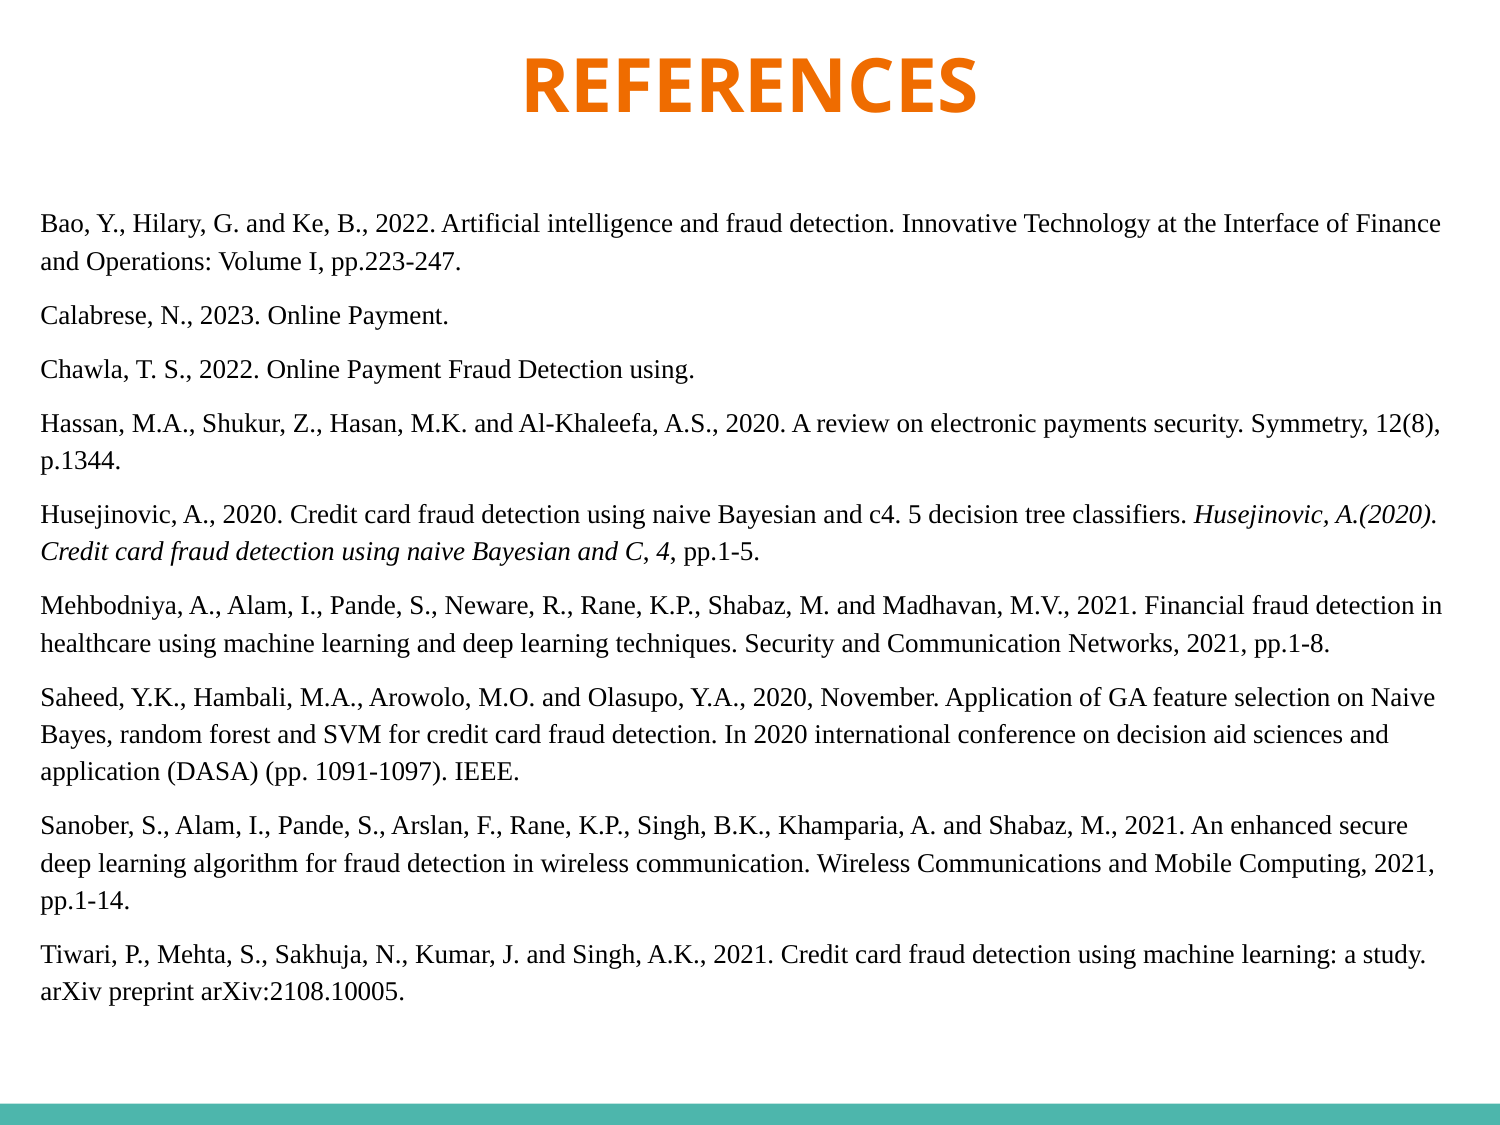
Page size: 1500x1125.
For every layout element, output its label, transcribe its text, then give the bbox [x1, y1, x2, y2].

title REFERENCES [51, 22, 1449, 115]
list Bao, Y., Hilary, G. and Ke, B., 2022. Artificial intelligence and fraud detection. Innovative Technology at the Interface of Finance and Operations: Volume I, pp.223-247. Calabrese, N., 2023. Online Payment. Chawla, T. S., 2022. Online Payment Fraud Detection using. Hassan, M.A., Shukur, Z., Hasan, M.K. and Al-Khaleefa, A.S., 2020. A review on electronic payments security. Symmetry, 12(8), p.1344. Husejinovic, A., 2020. Credit card fraud detection using naive Bayesian and c4. 5 decision tree classifiers. Husejinovic, A.(2020). Credit card fraud detection using naive Bayesian and C, 4, pp.1-5. Mehbodniya, A., Alam, I., Pande, S., Neware, R., Rane, K.P., Shabaz, M. and Madhavan, M.V., 2021. Financial fraud detection in healthcare using machine learning and deep learning techniques. Security and Communication Networks, 2021, pp.1-8. Saheed, Y.K., Hambali, M.A., Arowolo, M.O. and Olasupo, Y.A., 2020, November. Application of GA feature selection on Naive Bayes, random forest and SVM for credit card fraud detection. In 2020 international conference on decision aid sciences and application (DASA) (pp. 1091-1097). IEEE. Sanober, S., Alam, I., Pande, S., Arslan, F., Rane, K.P., Singh, B.K., Khamparia, A. and Shabaz, M., 2021. An enhanced secure deep learning algorithm for fraud detection in wireless communication. Wireless Communications and Mobile Computing, 2021, pp.1-14. Tiwari, P., Mehta, S., Sakhuja, N., Kumar, J. and Singh, A.K., 2021. Credit card fraud detection using machine learning: a study. arXiv preprint arXiv:2108.10005. [25, 115, 1472, 1092]
